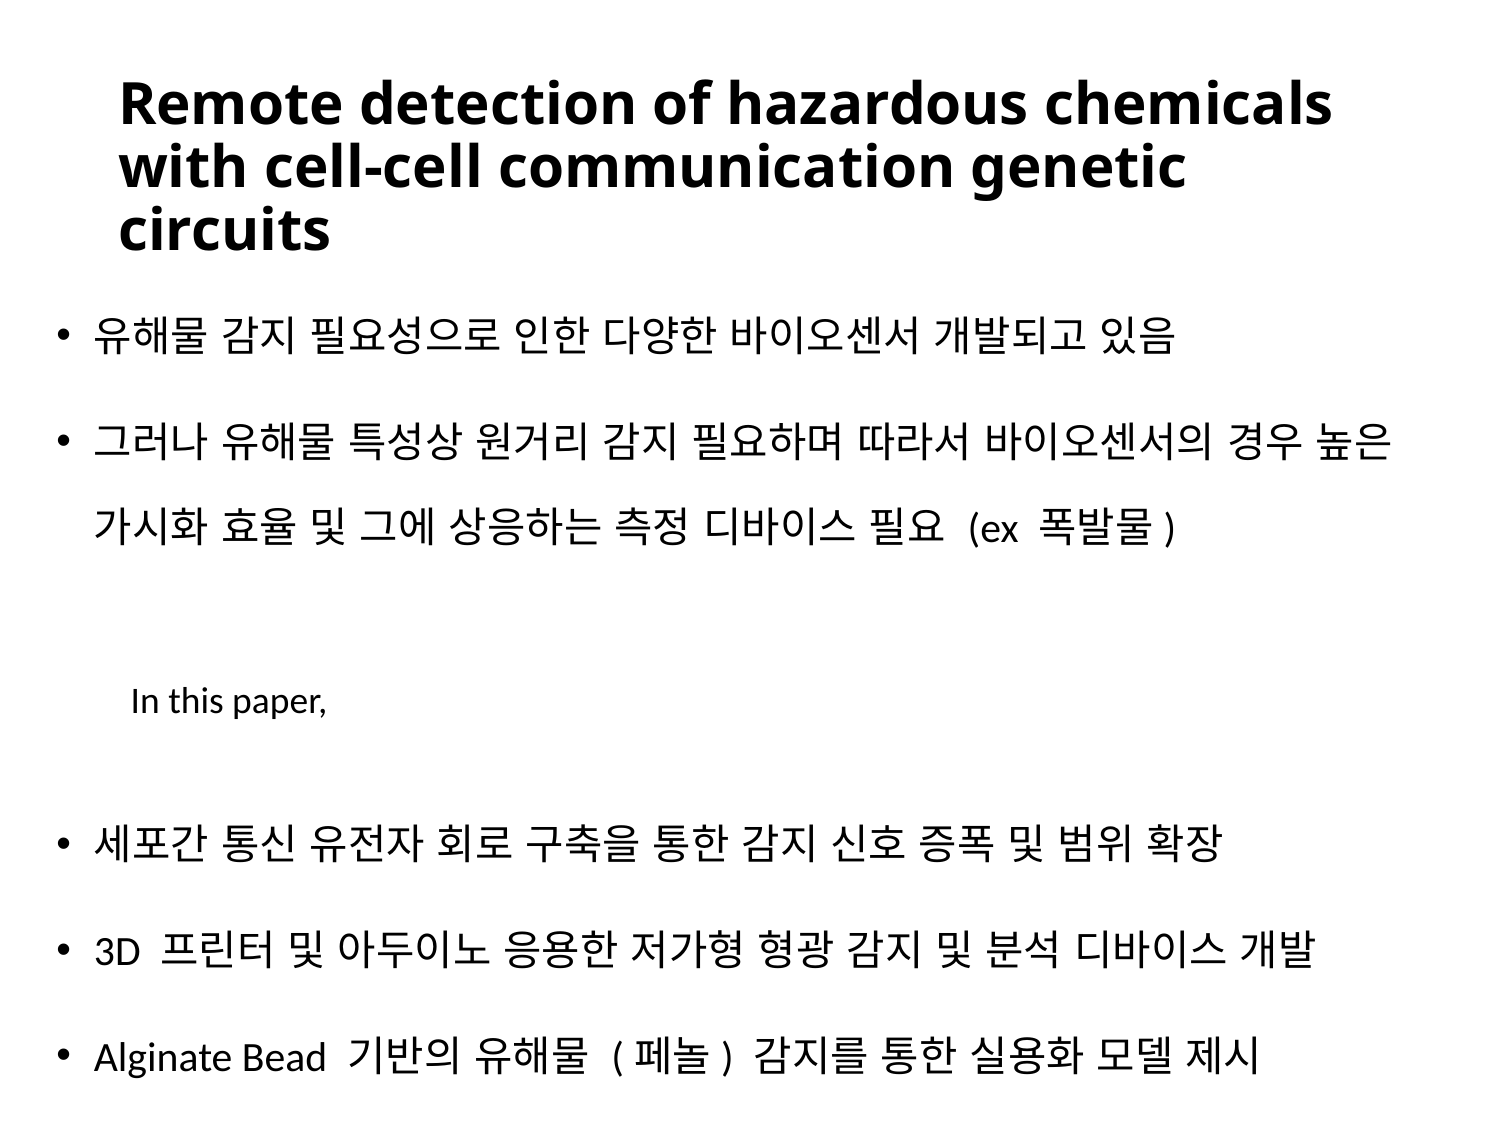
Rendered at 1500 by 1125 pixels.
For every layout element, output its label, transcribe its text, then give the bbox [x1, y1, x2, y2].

text_box In this paper, [115, 668, 352, 729]
title Remote detection of hazardous chemicals with cell-cell communication genetic circuits [103, 59, 1397, 267]
list 유해물 감지 필요성으로 인한 다양한 바이오센서 개발되고 있음 그러나 유해물 특성상 원거리 감지 필요하며 따라서 바이오센서의 경우 높은 가시화 효율 및 그에 상응하는 측정 디바이스 필요 (ex 폭발물) 세포간 통신 유전자 회로 구축을 통한 감지 신호 증폭 및 범위 확장 3D 프린터 및 아두이노 응용한 저가형 형광 감지 및 분석 디바이스 개발 Alginate Bead 기반의 유해물 (페놀) 감지를 통한 실용화 모델 제시 [41, 267, 1484, 1064]
